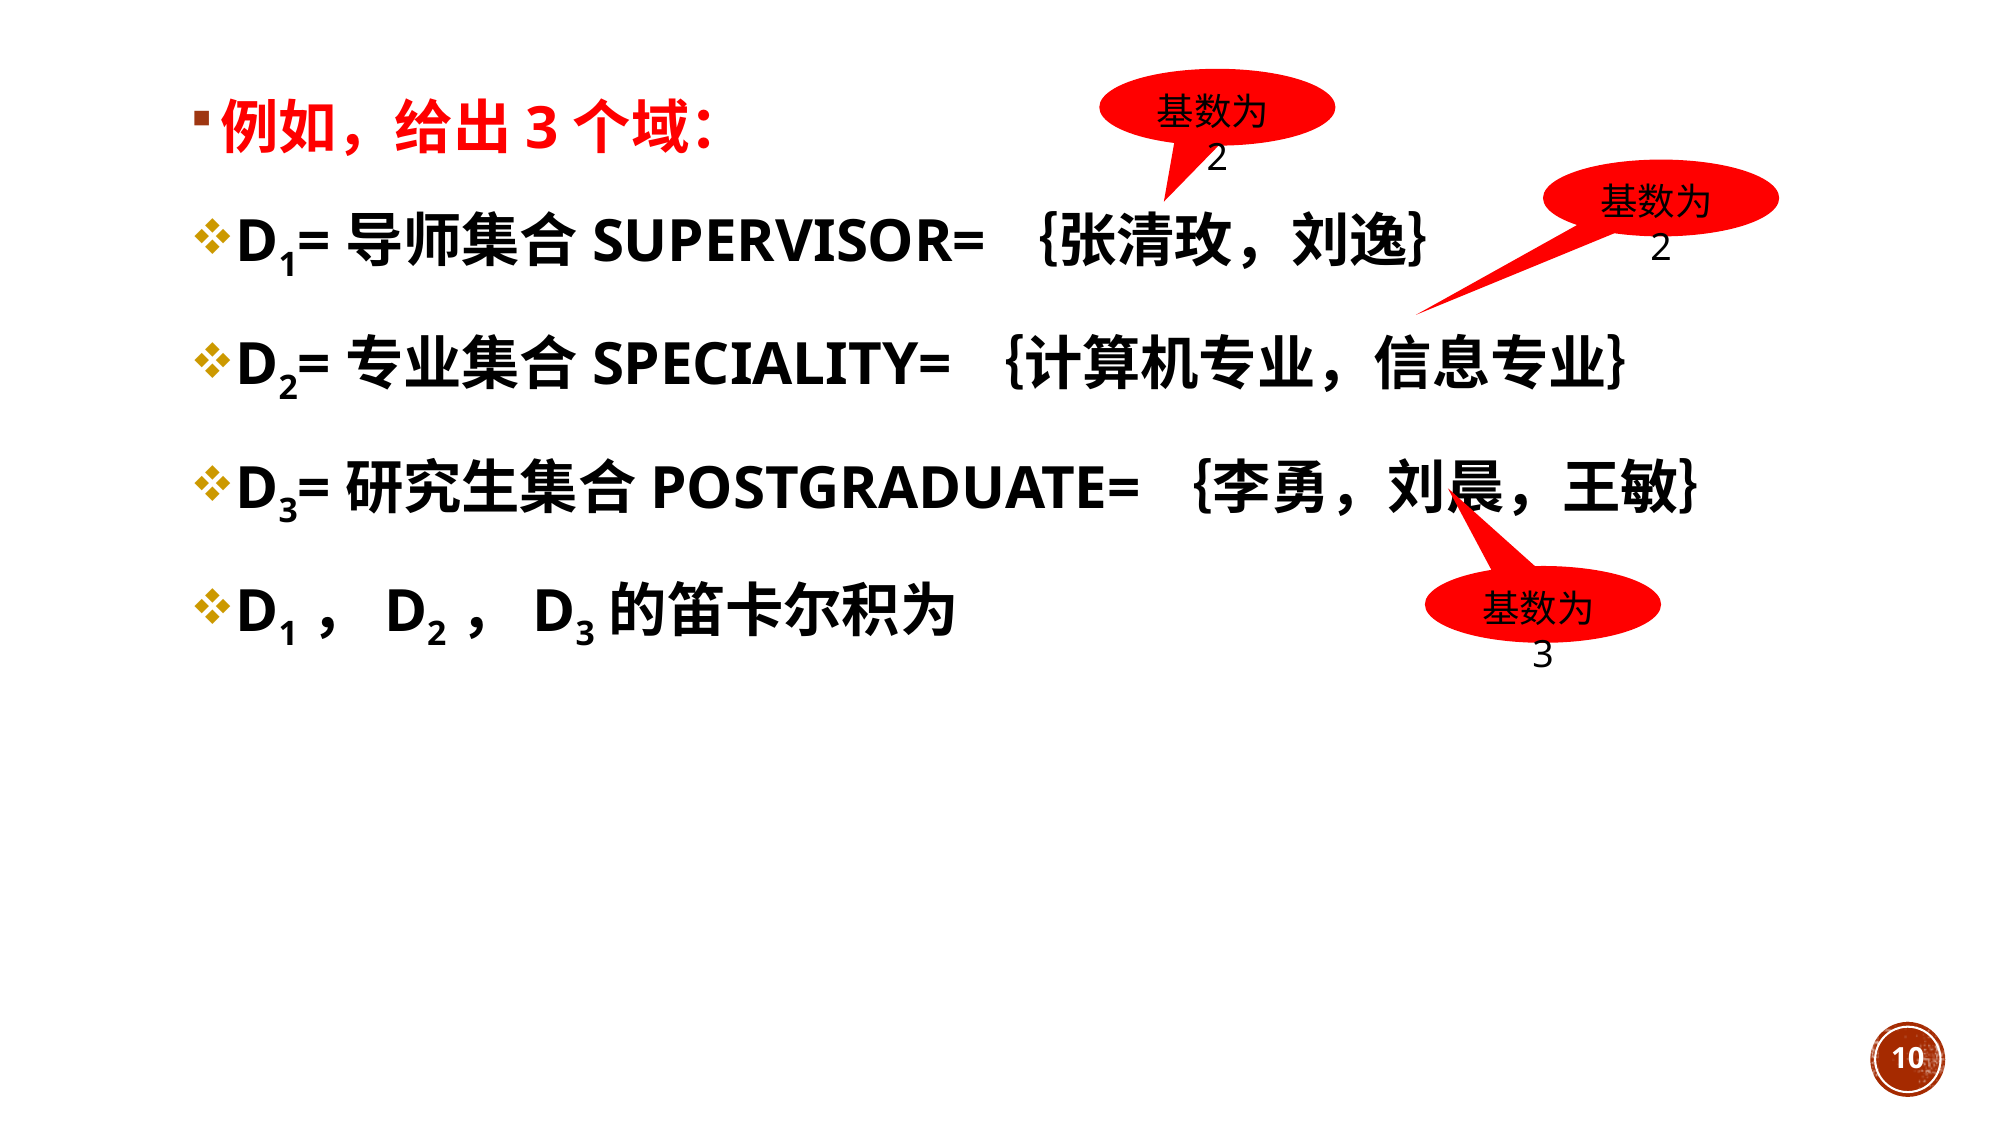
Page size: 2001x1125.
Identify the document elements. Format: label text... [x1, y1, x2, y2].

text_box 基数为3 [1424, 488, 1662, 643]
list 例如，给出3个域： D1=导师集合SUPERVISOR=｛张清玫，刘逸｝ D2=专业集合SPECIALITY=｛计算机专业，信息专业｝ D3=研究生集合POSTGRADUATE=｛李勇，刘晨，王敏｝ D1，D2，D3的笛卡尔积为 [175, 82, 1826, 1013]
text_box 基数为2 [1099, 68, 1336, 202]
slide_number 10 [1855, 1028, 1961, 1089]
text_box 基数为2 [1415, 159, 1780, 315]
